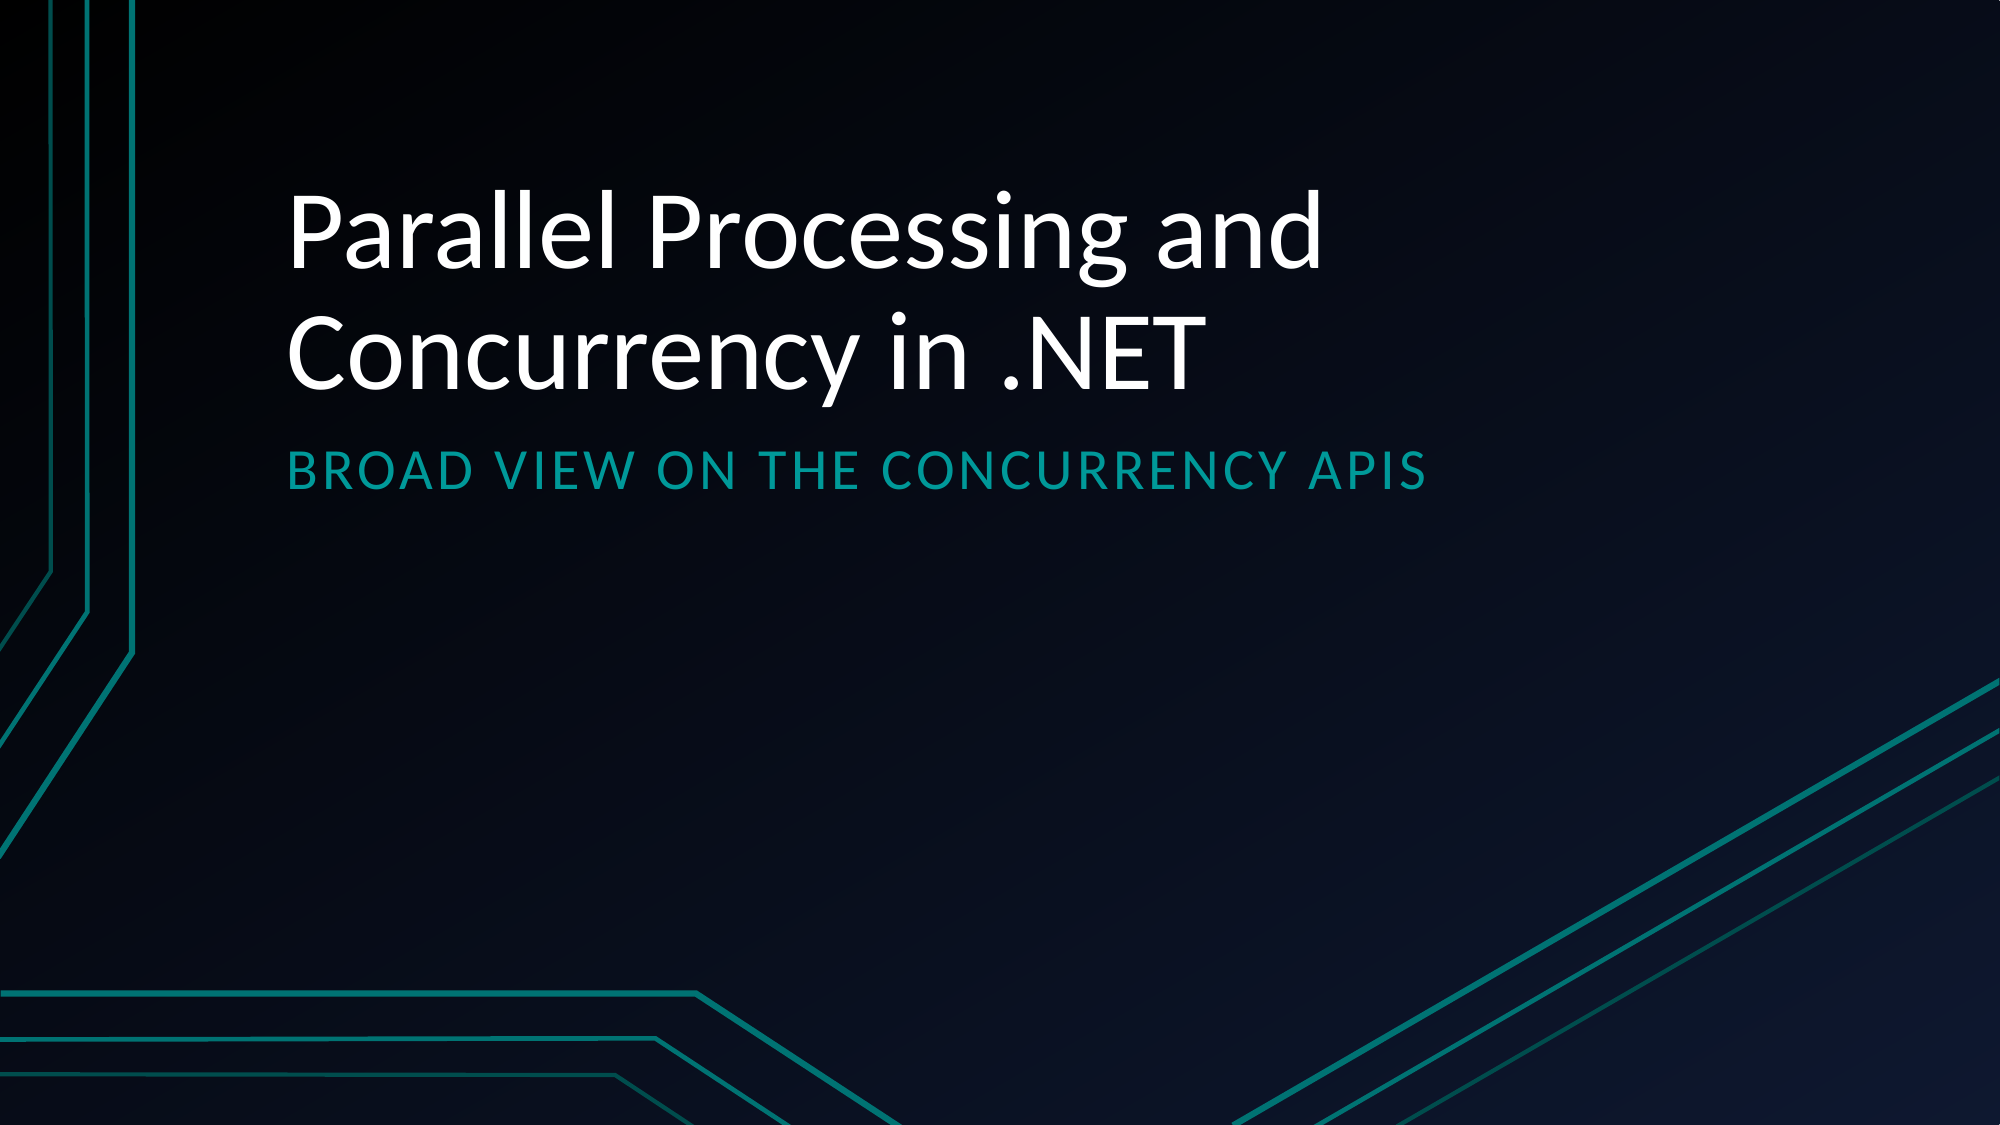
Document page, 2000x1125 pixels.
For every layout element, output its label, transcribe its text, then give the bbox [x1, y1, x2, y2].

subtitle Broad View on the Concurrency APIs [266, 429, 1700, 717]
title Parallel Processing and Concurrency in .NET [266, 95, 1700, 424]
